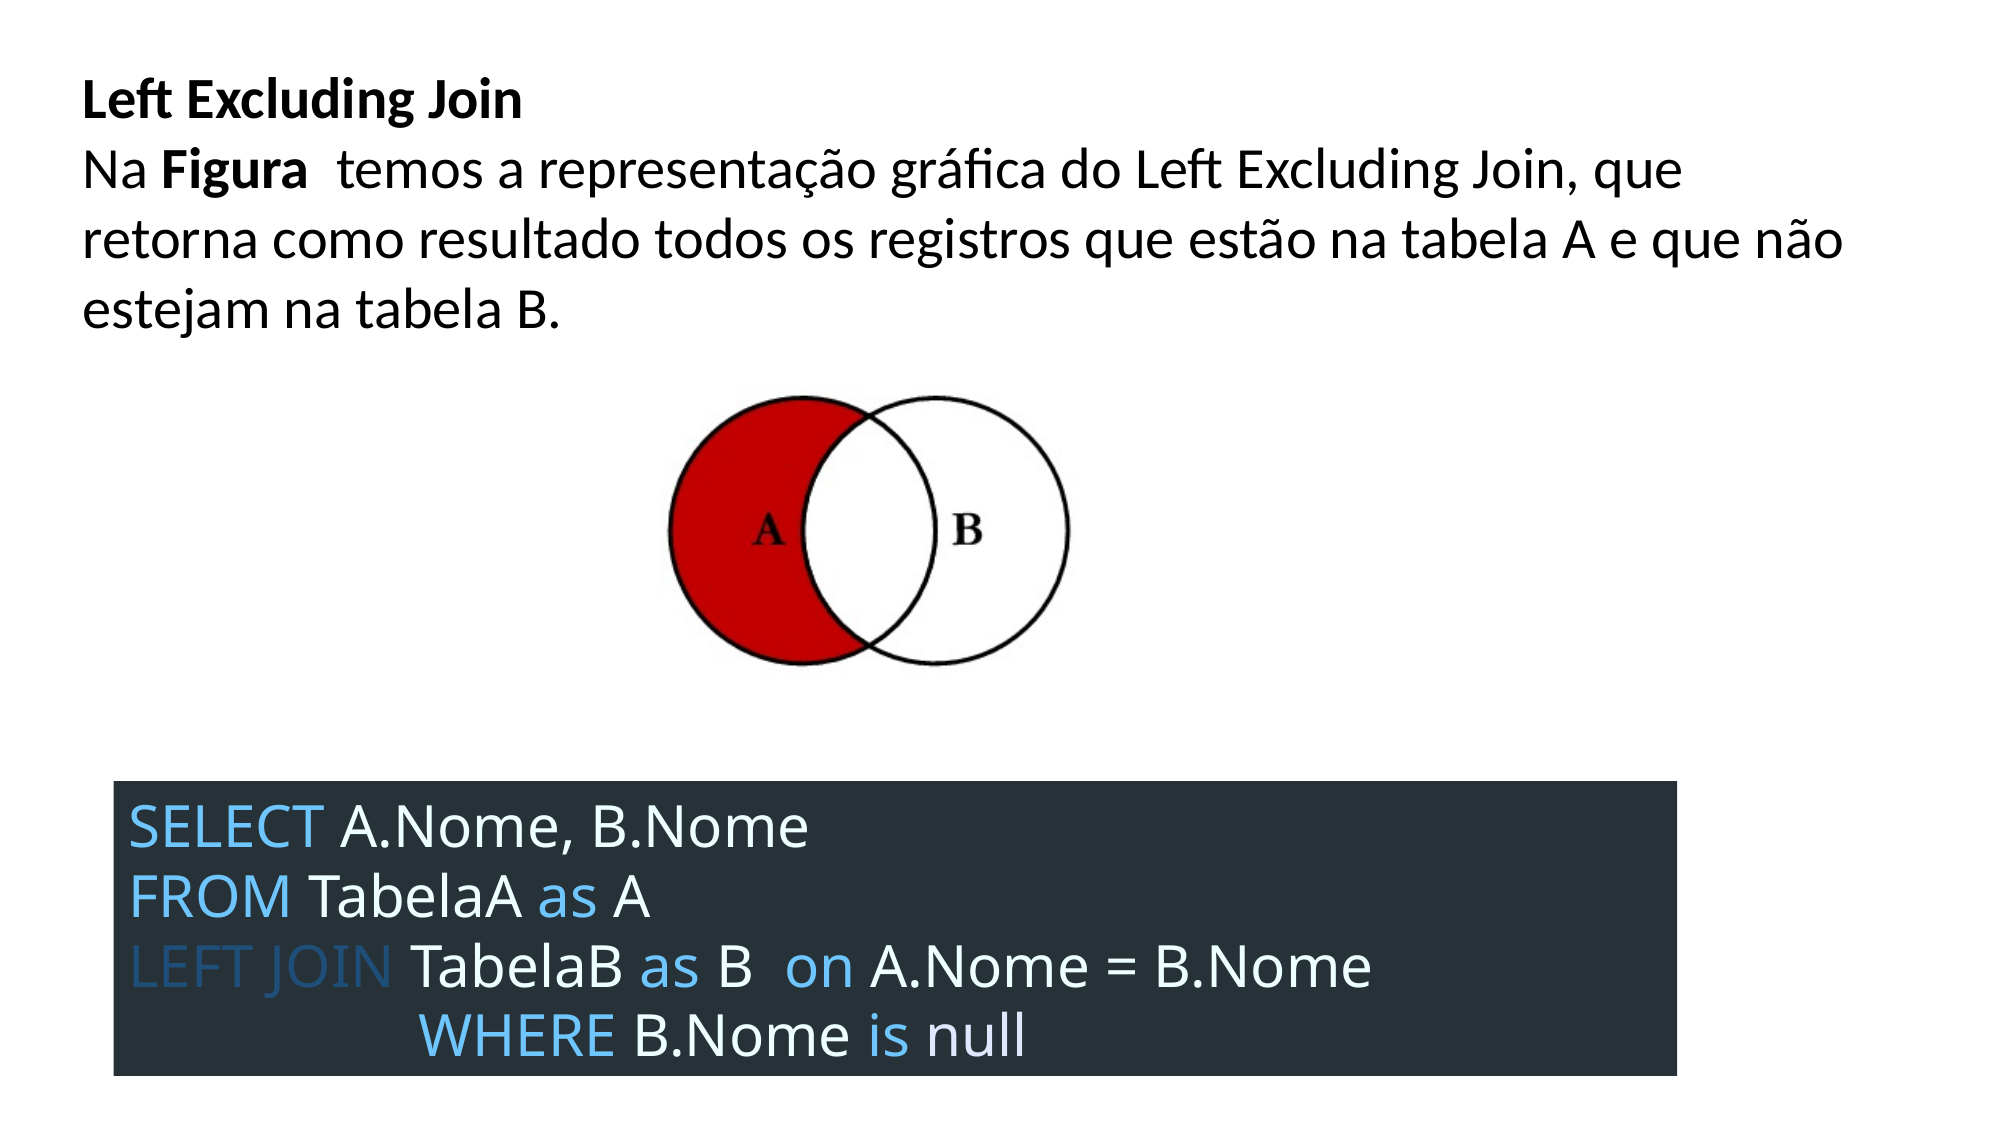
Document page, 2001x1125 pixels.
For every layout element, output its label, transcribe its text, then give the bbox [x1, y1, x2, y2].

text_box Left Excluding Join Na Figura temos a representação gráfica do Left Excluding Join, que retorna como resultado todos os registros que estão na tabela A e que não estejam na tabela B. [68, 52, 1869, 348]
text_box SELECT A.Nome, B.Nome FROM TabelaA as A LEFT JOIN TabelaB as B on A.Nome = B.Nome WHERE B.Nome is null [113, 781, 1678, 1076]
picture [661, 385, 1079, 683]
